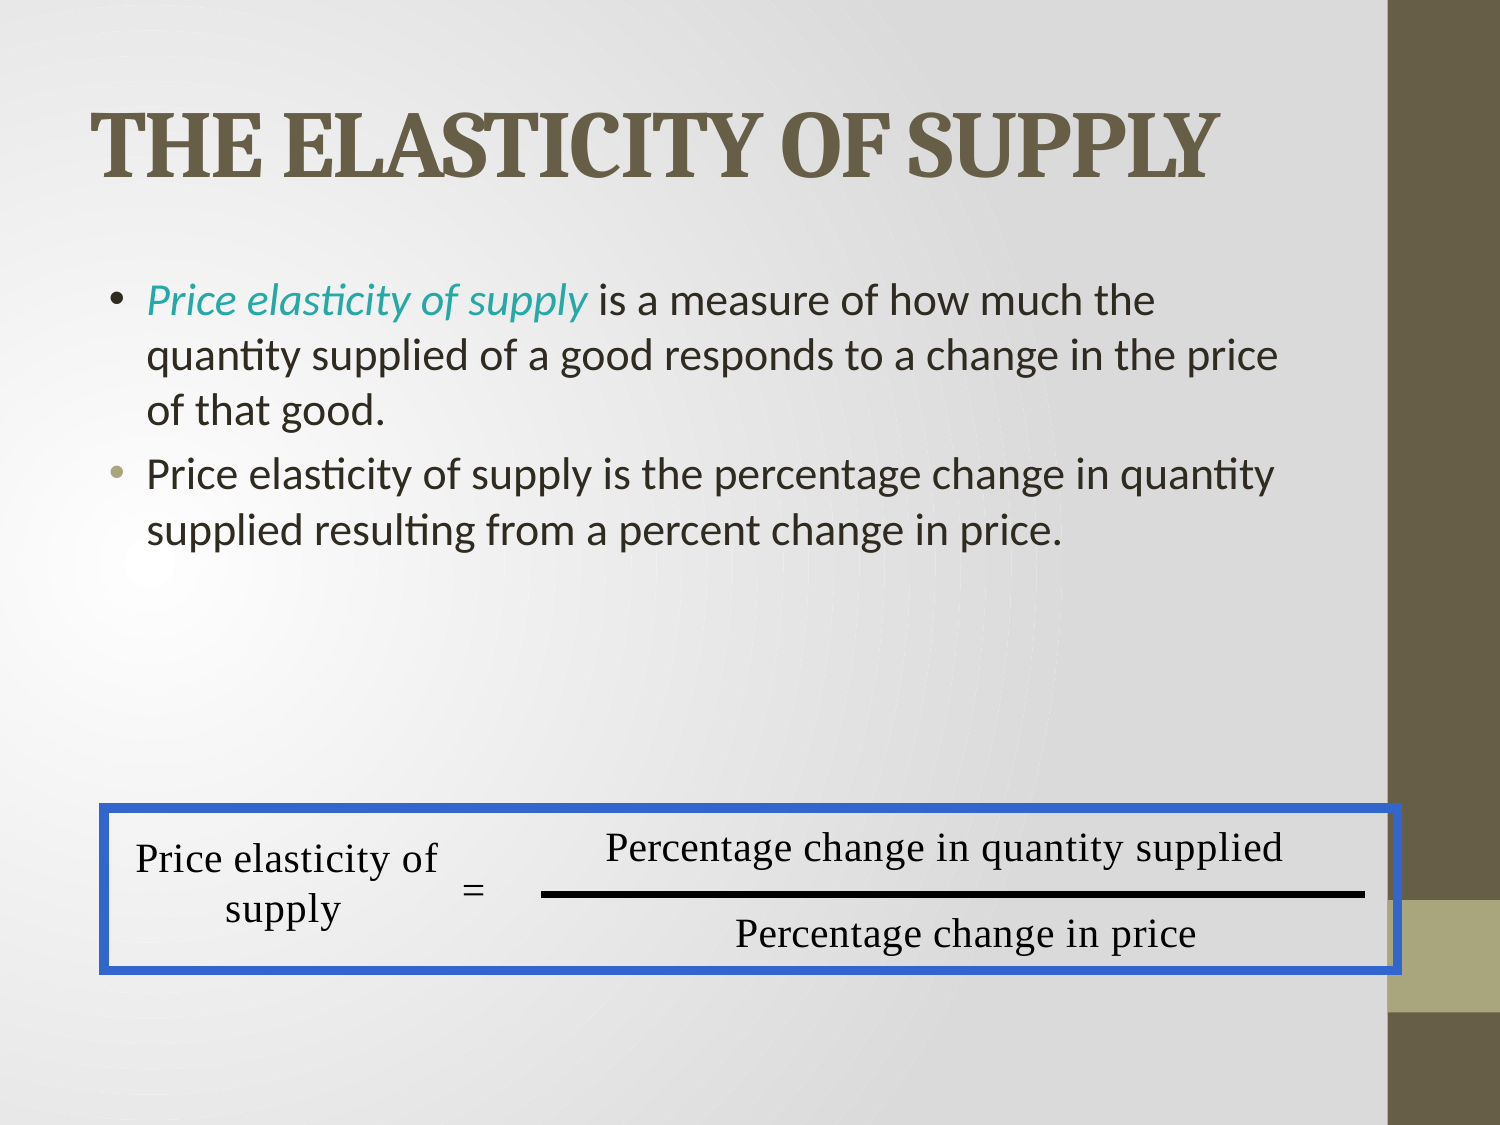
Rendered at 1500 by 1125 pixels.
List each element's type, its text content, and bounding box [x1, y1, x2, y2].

picture [108, 811, 1394, 967]
title THE ELASTICITY OF SUPPLY [75, 45, 1325, 233]
list Price elasticity of supply is a measure of how much the quantity supplied of a good responds to a change in the price of that good. Price elasticity of supply is the percentage change in quantity supplied resulting from a percent change in price. [75, 262, 1325, 1050]
